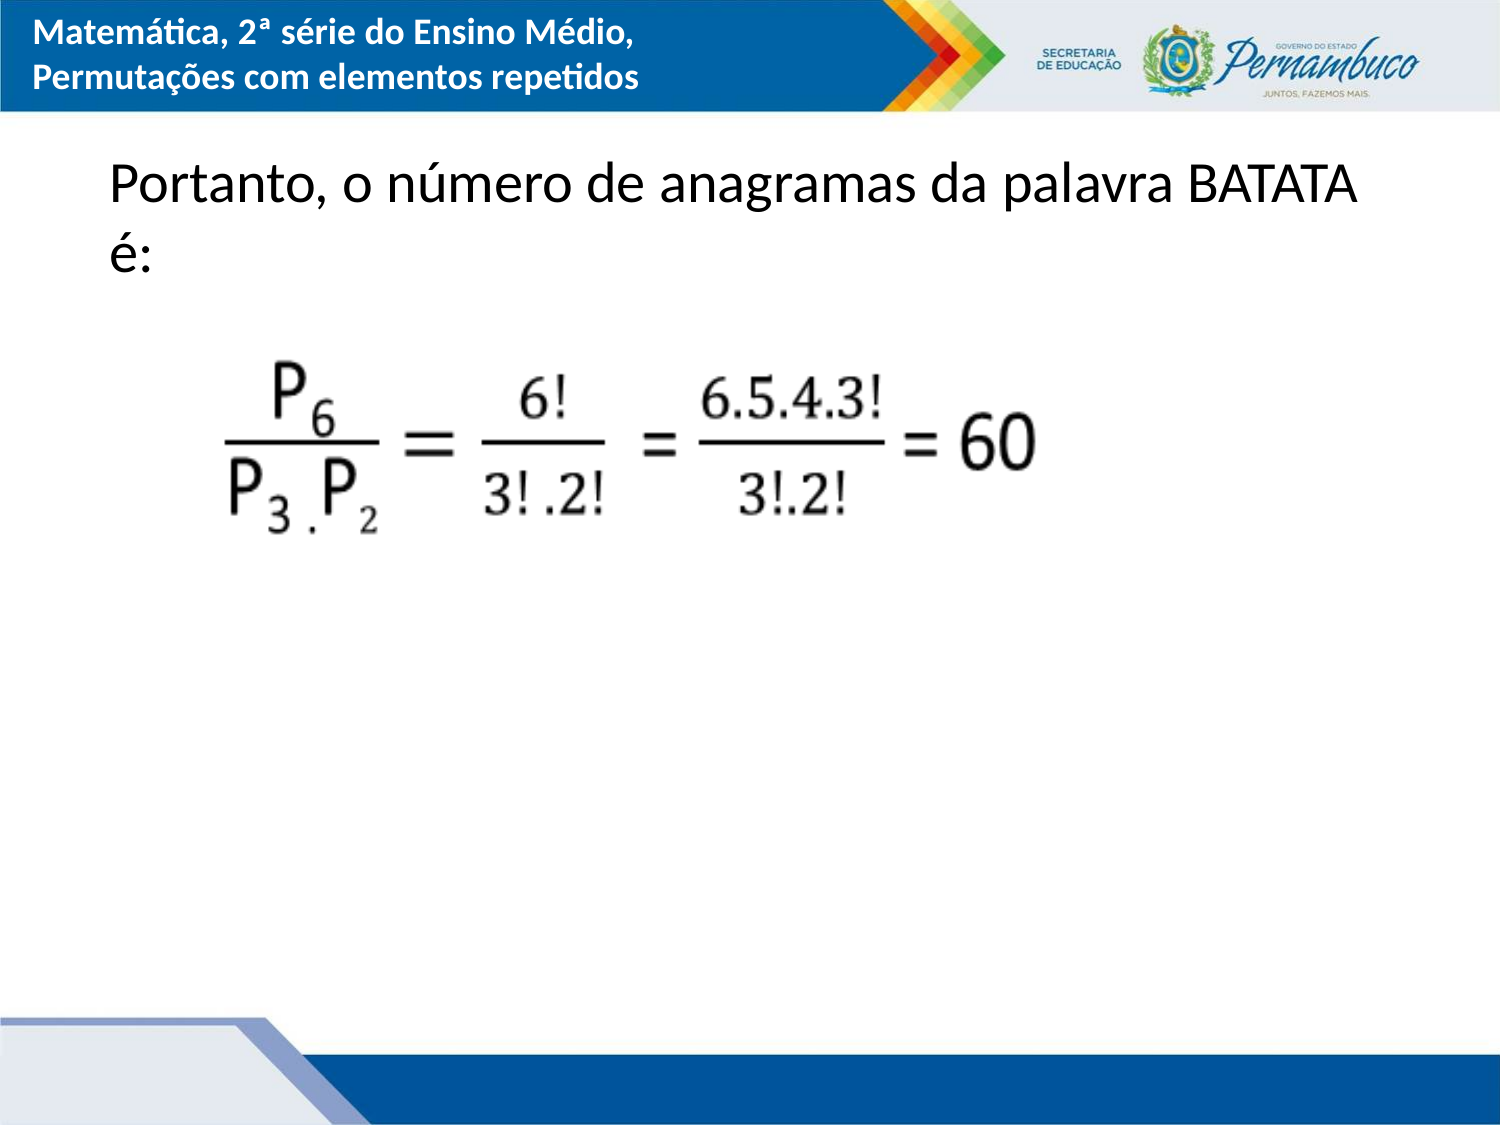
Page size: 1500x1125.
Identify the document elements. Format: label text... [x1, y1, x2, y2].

text_box Portanto, o número de anagramas da palavra BATATA é: [94, 137, 1400, 362]
picture [0, 0, 1500, 1125]
text_box Matemática, 2ª série do Ensino Médio, Permutações com elementos repetidos [17, 0, 815, 150]
